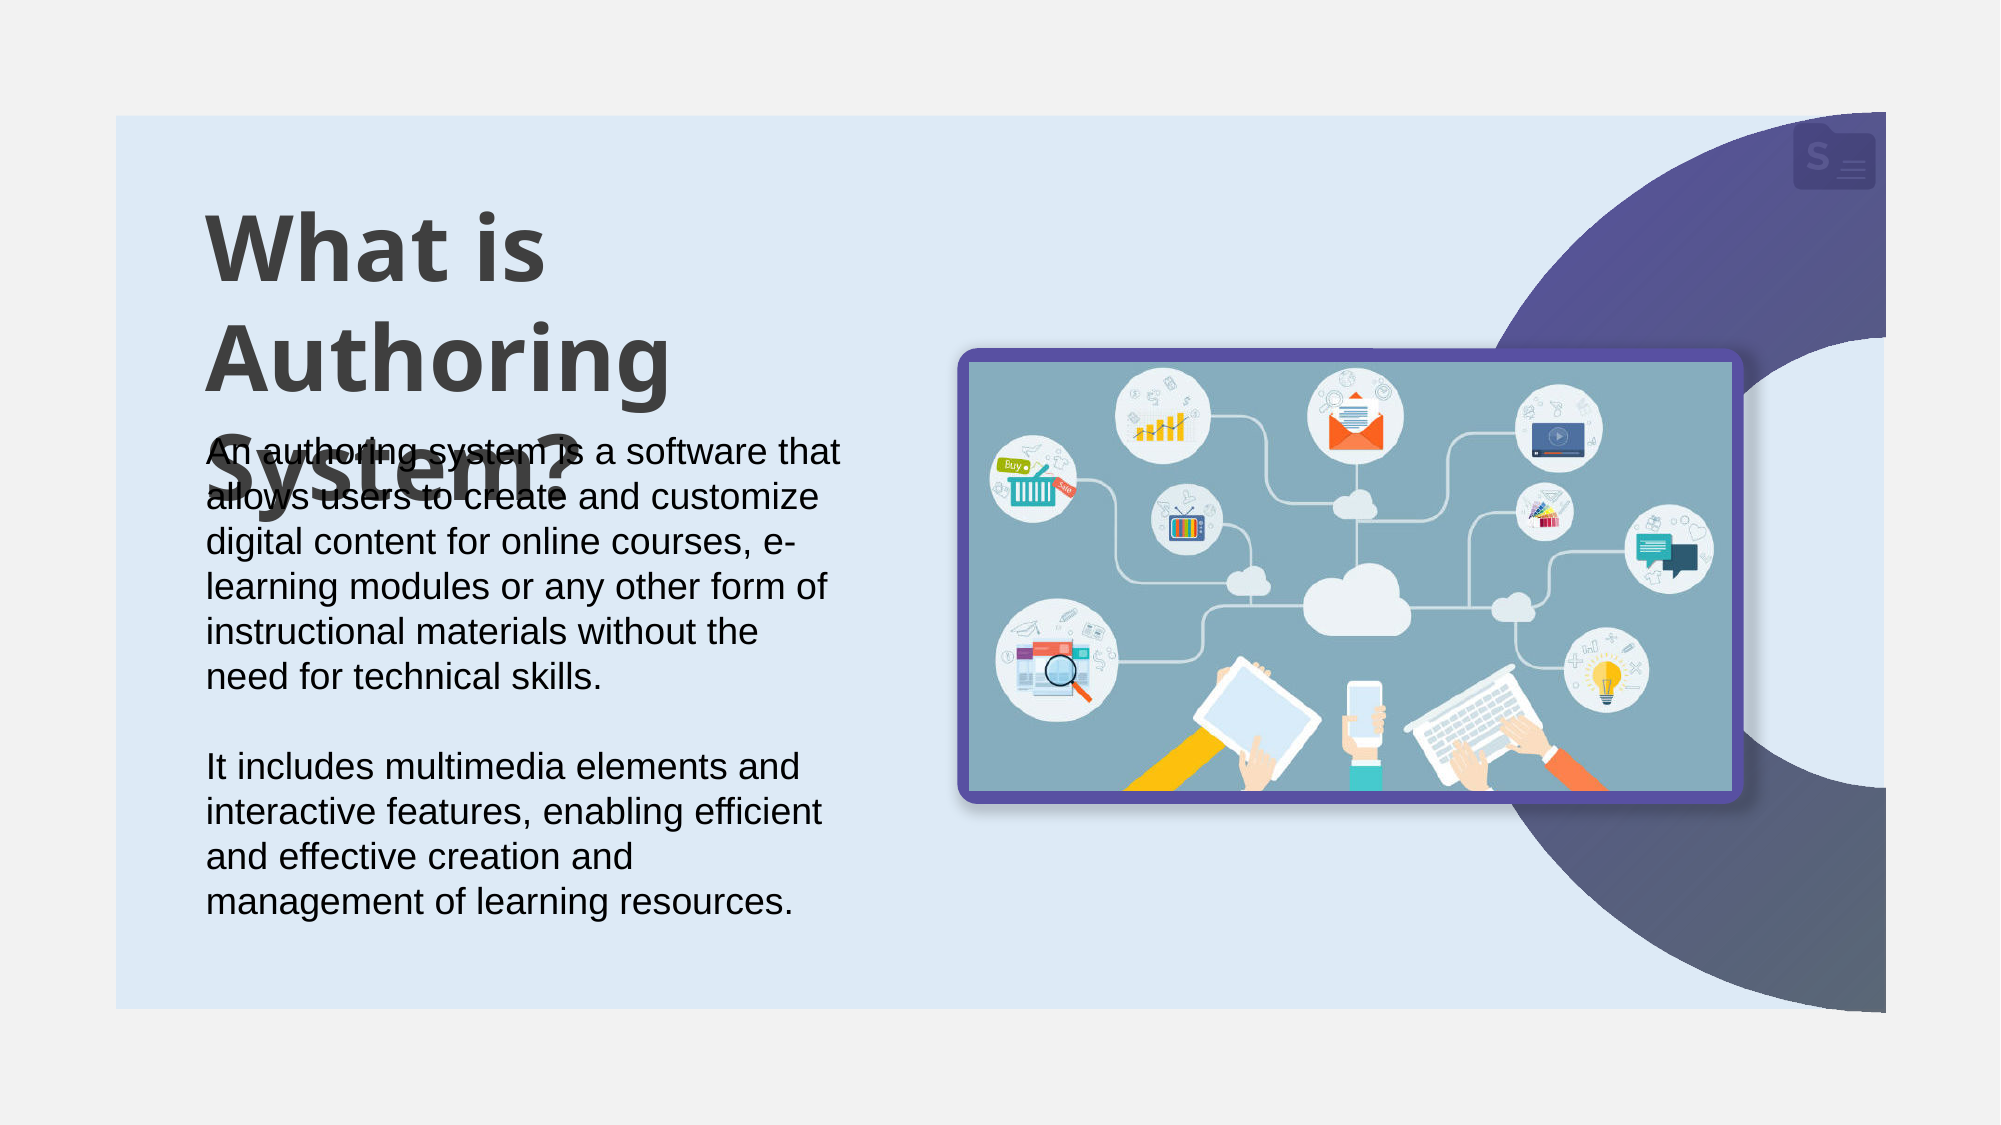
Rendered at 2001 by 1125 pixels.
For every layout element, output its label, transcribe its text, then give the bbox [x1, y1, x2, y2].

text_box [1495, 112, 1886, 382]
picture [1789, 119, 1805, 123]
text_box An authoring system is a software that allows users to create and customize digital content for online courses, e-learning modules or any other form of instructional materials without the need for technical skills. It includes multimedia elements and interactive features, enabling efficient and effective creation and management of learning resources. [190, 419, 857, 930]
text_box [966, 356, 1734, 363]
text_box [1517, 743, 1886, 1013]
text_box What is Authoring System? [190, 181, 962, 527]
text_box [969, 362, 1733, 791]
